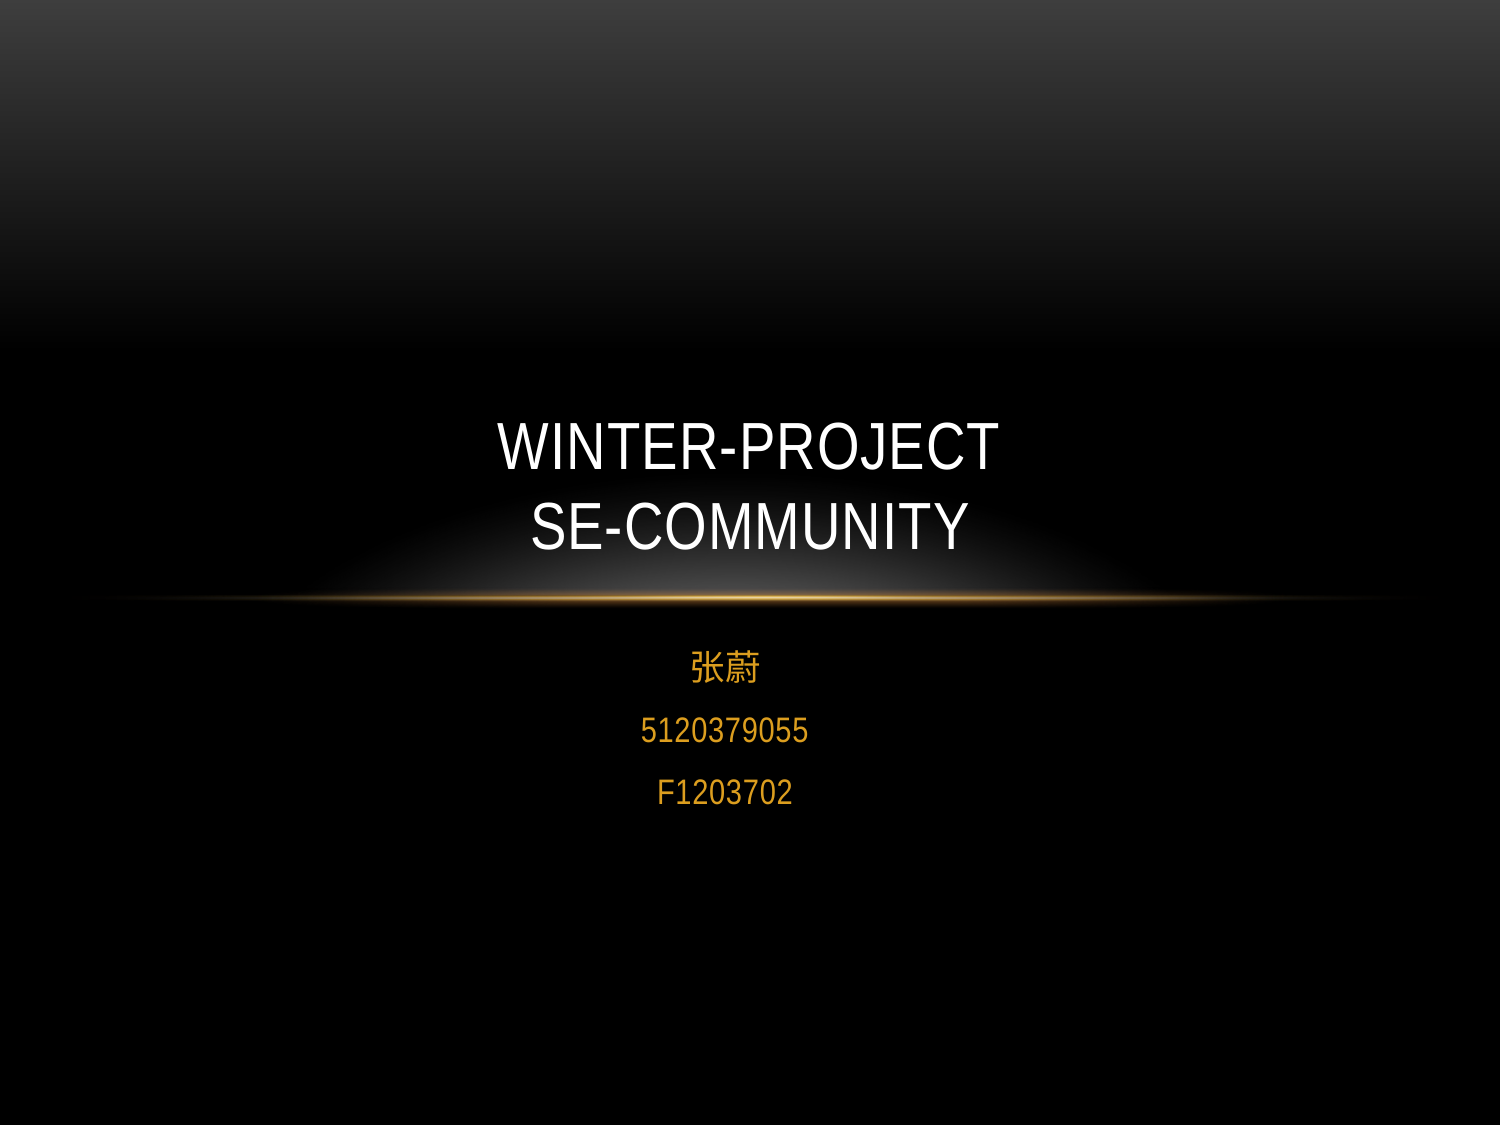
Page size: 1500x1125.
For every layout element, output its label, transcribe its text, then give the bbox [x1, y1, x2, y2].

picture [0, 0, 1500, 750]
subtitle 张蔚 5120379055 F1203702 [200, 637, 1250, 925]
title Winter-Project SE-Community [112, 329, 1388, 571]
